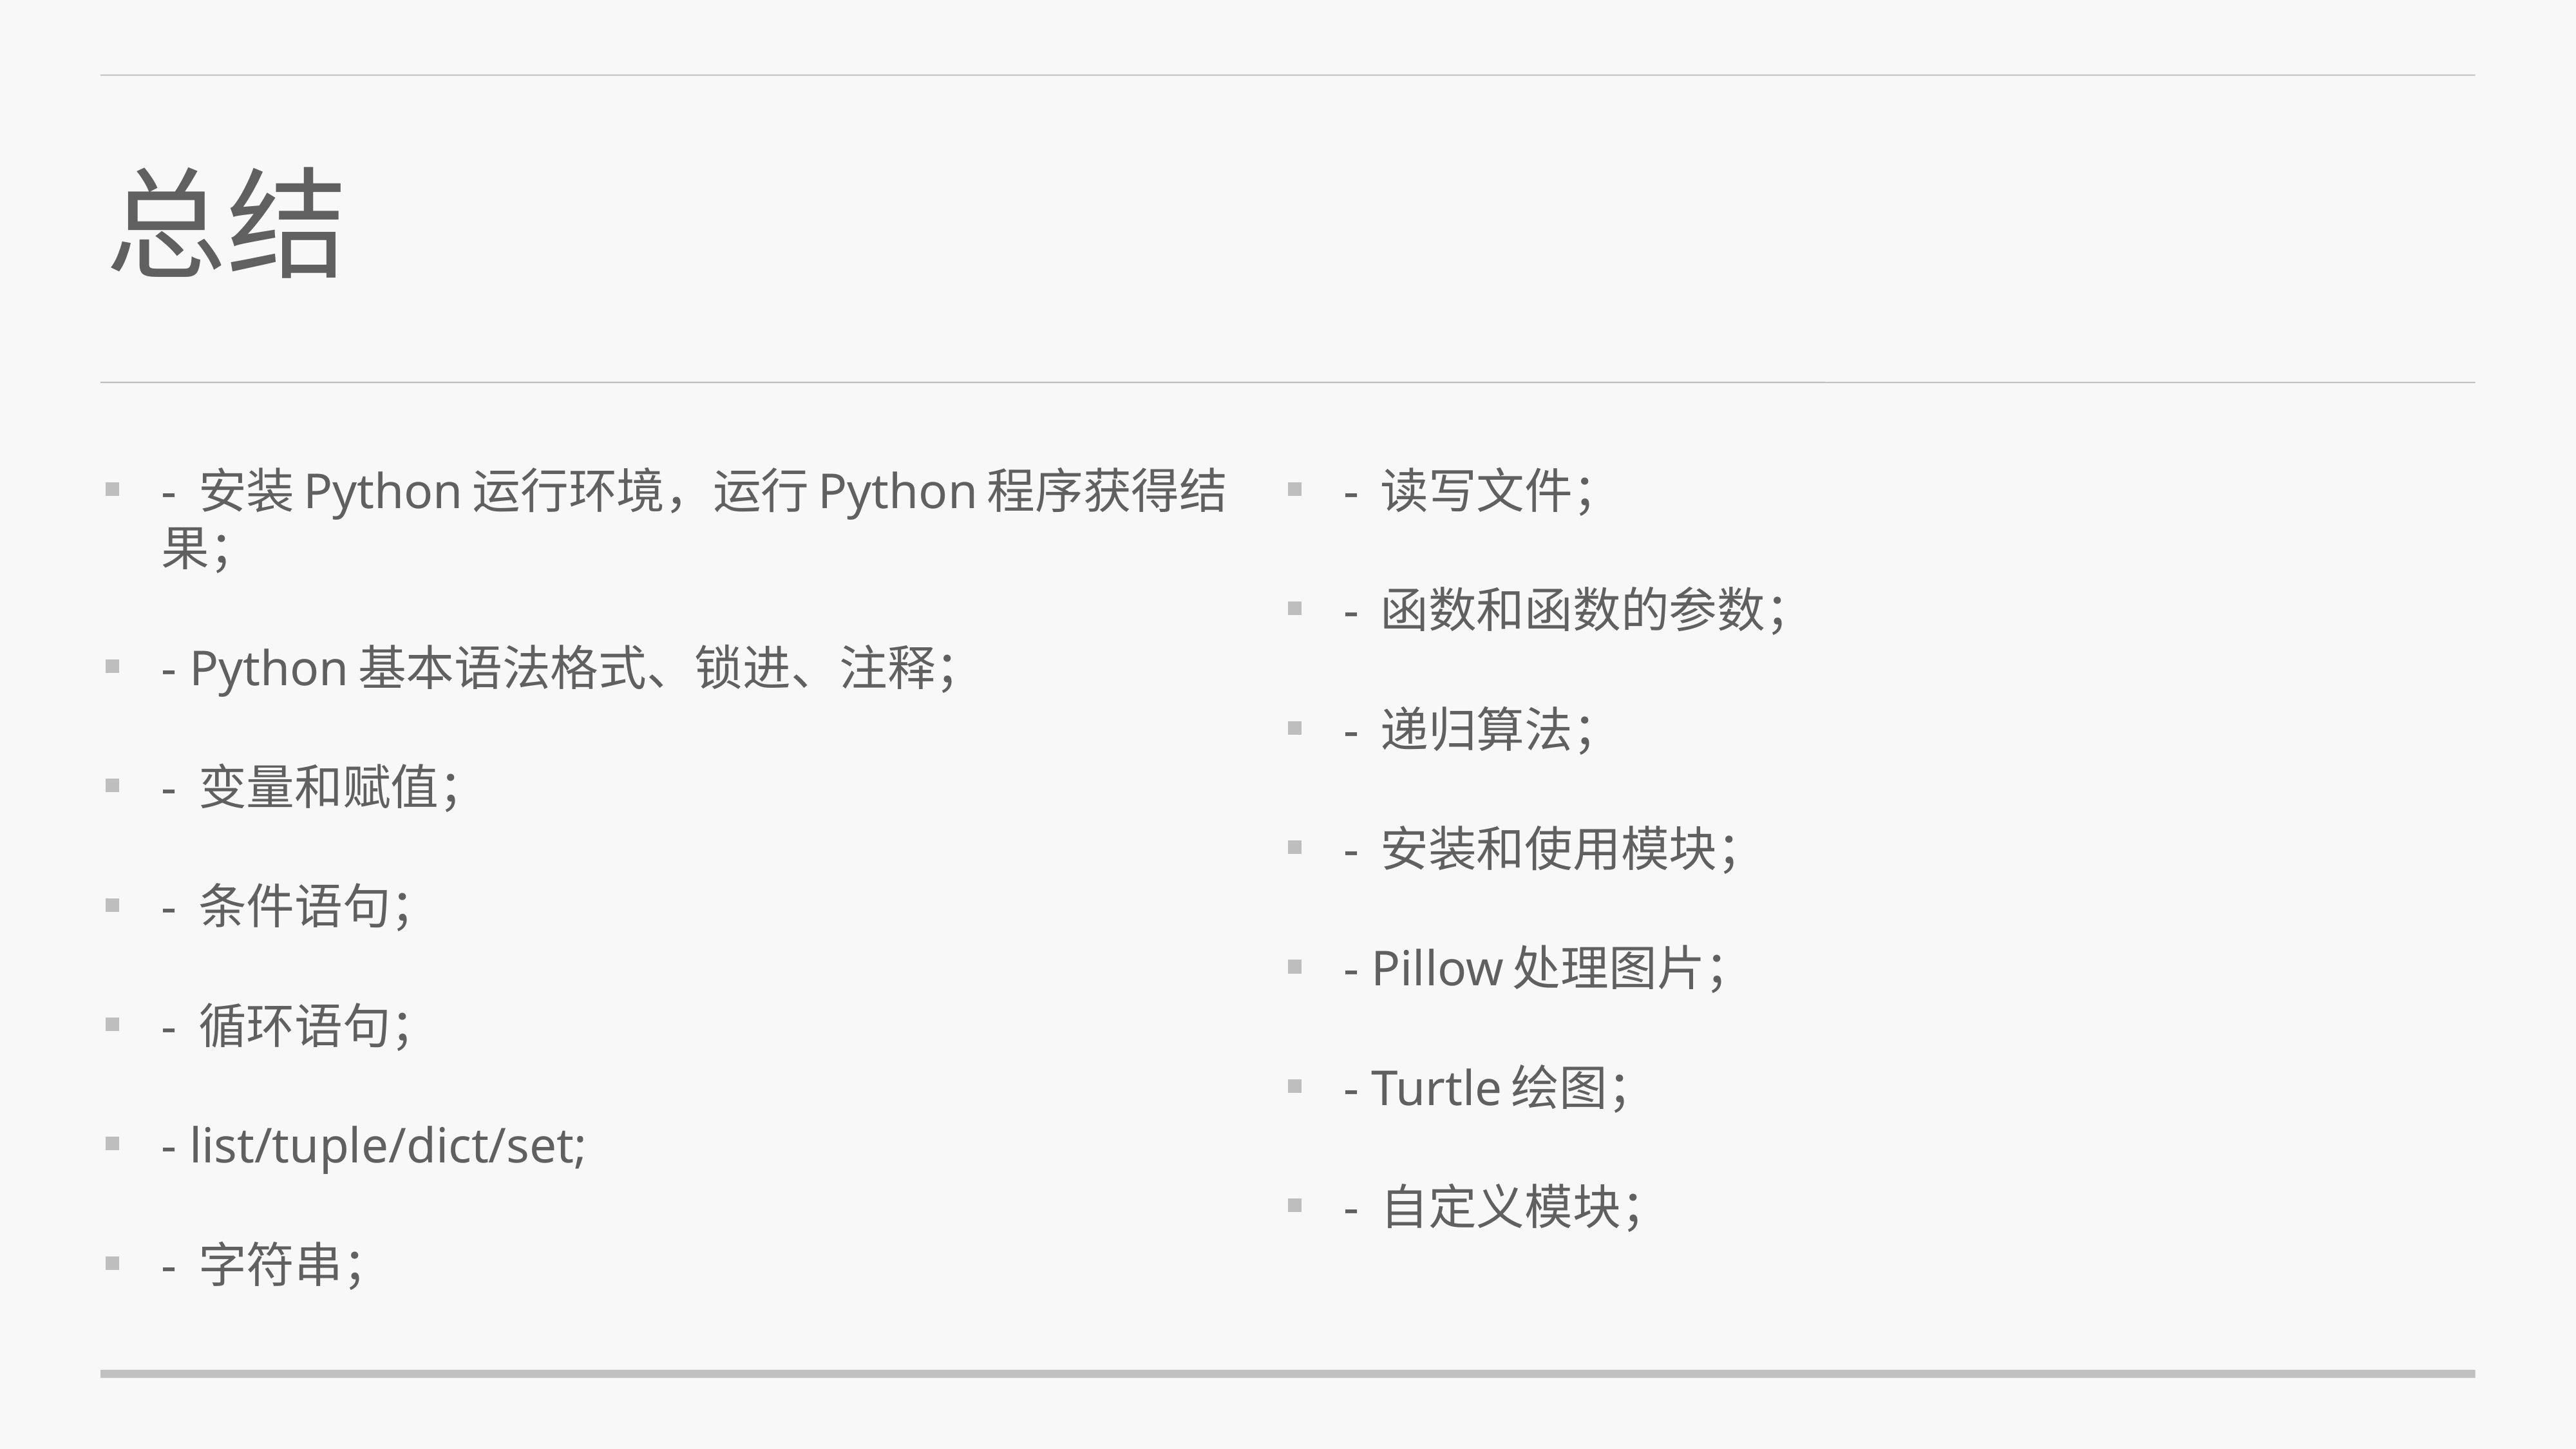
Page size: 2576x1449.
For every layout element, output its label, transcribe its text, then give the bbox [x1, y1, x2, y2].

picture [106, 1137, 119, 1150]
picture [1288, 840, 1302, 854]
picture [106, 1256, 119, 1270]
picture [1288, 601, 1302, 615]
list - 安装Python运行环境，运行Python程序获得结果； - Python基本语法格式、锁进、注释； - 变量和赋值； - 条件语句； - 循环语句； - list/tuple/dict/set; - 字符串； - 读写文件； - 函数和函数的参数； - 递归算法； - 安装和使用模块； - Pillow处理图片； - Turtle绘图； - 自定义模块； [100, 450, 2476, 1302]
picture [106, 659, 119, 673]
picture [106, 898, 119, 912]
picture [1288, 1079, 1302, 1093]
picture [1288, 960, 1302, 974]
picture [106, 779, 119, 792]
title 总结 [100, 88, 2476, 372]
picture [106, 482, 119, 496]
picture [1288, 482, 1302, 496]
picture [1288, 721, 1302, 735]
picture [1288, 1198, 1302, 1212]
picture [106, 1018, 119, 1031]
